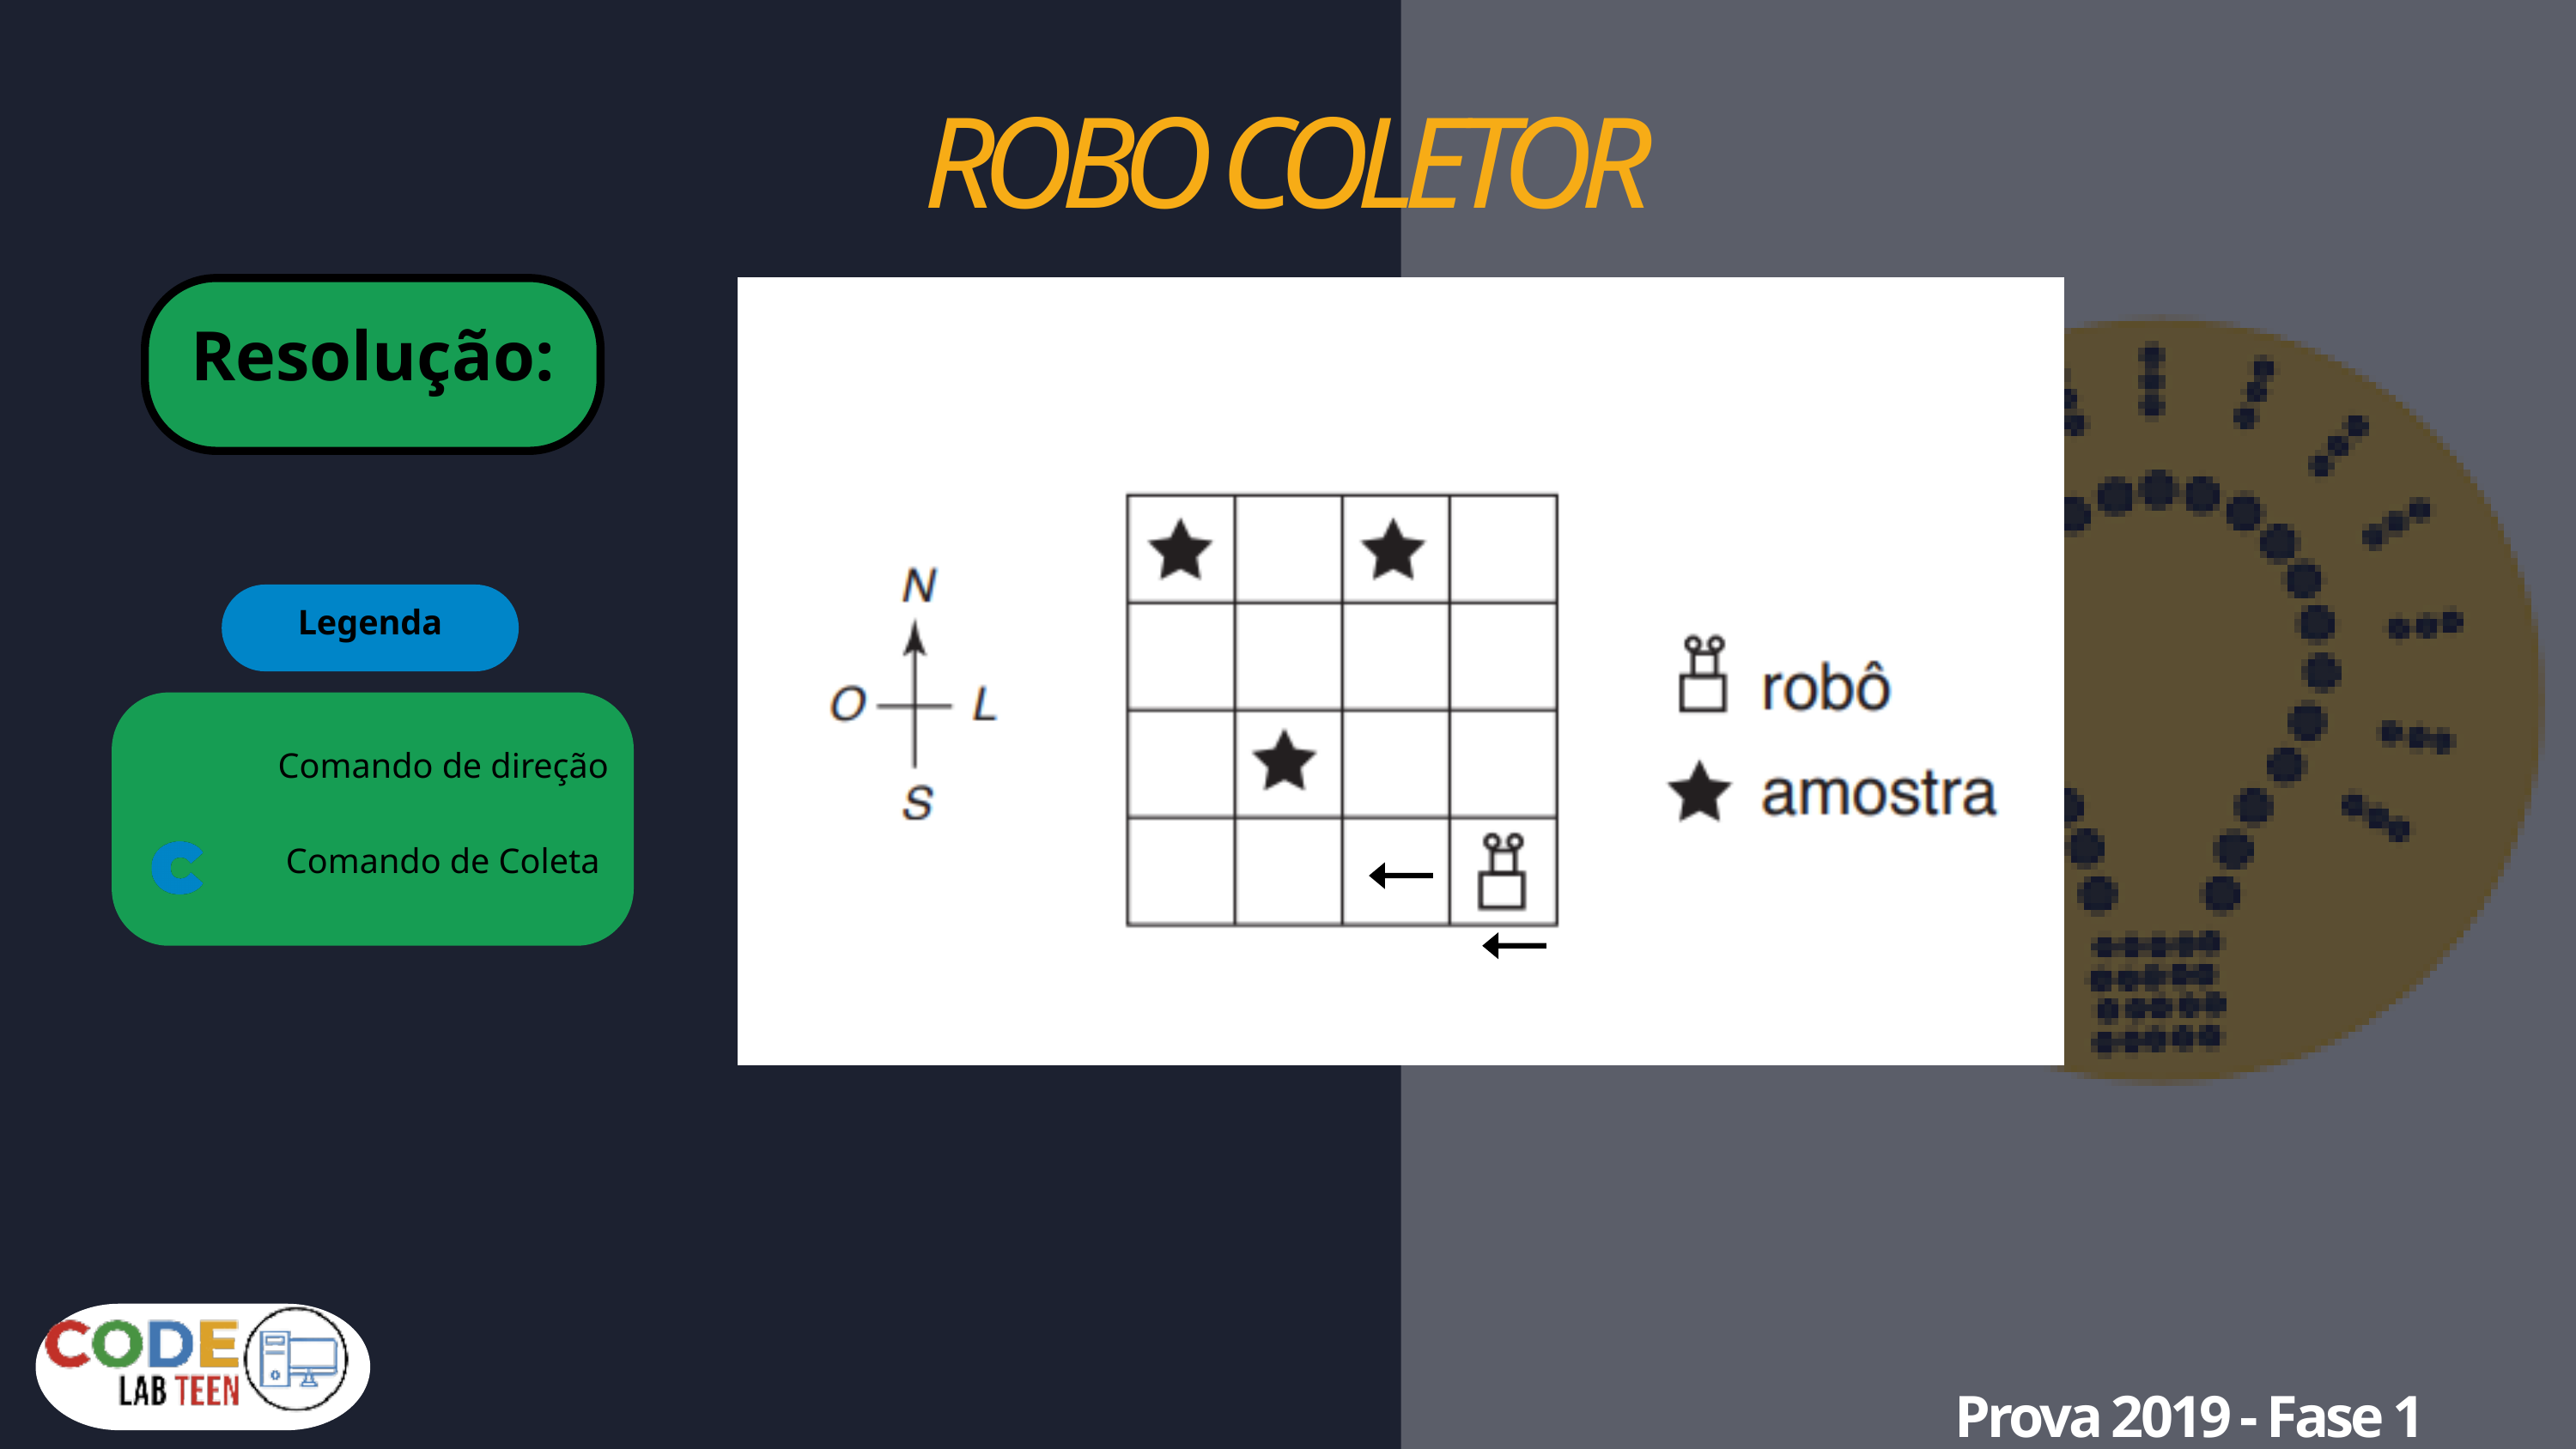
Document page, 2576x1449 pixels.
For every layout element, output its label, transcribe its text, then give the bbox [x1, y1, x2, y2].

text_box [35, 1303, 371, 1431]
text_box [738, 277, 1396, 1065]
text_box ROBO COLETOR [173, 60, 1396, 233]
text_box [8, 1284, 398, 1449]
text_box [144, 277, 601, 452]
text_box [221, 584, 519, 672]
text_box [1369, 866, 1396, 885]
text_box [1400, 0, 2576, 1449]
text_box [111, 692, 635, 946]
